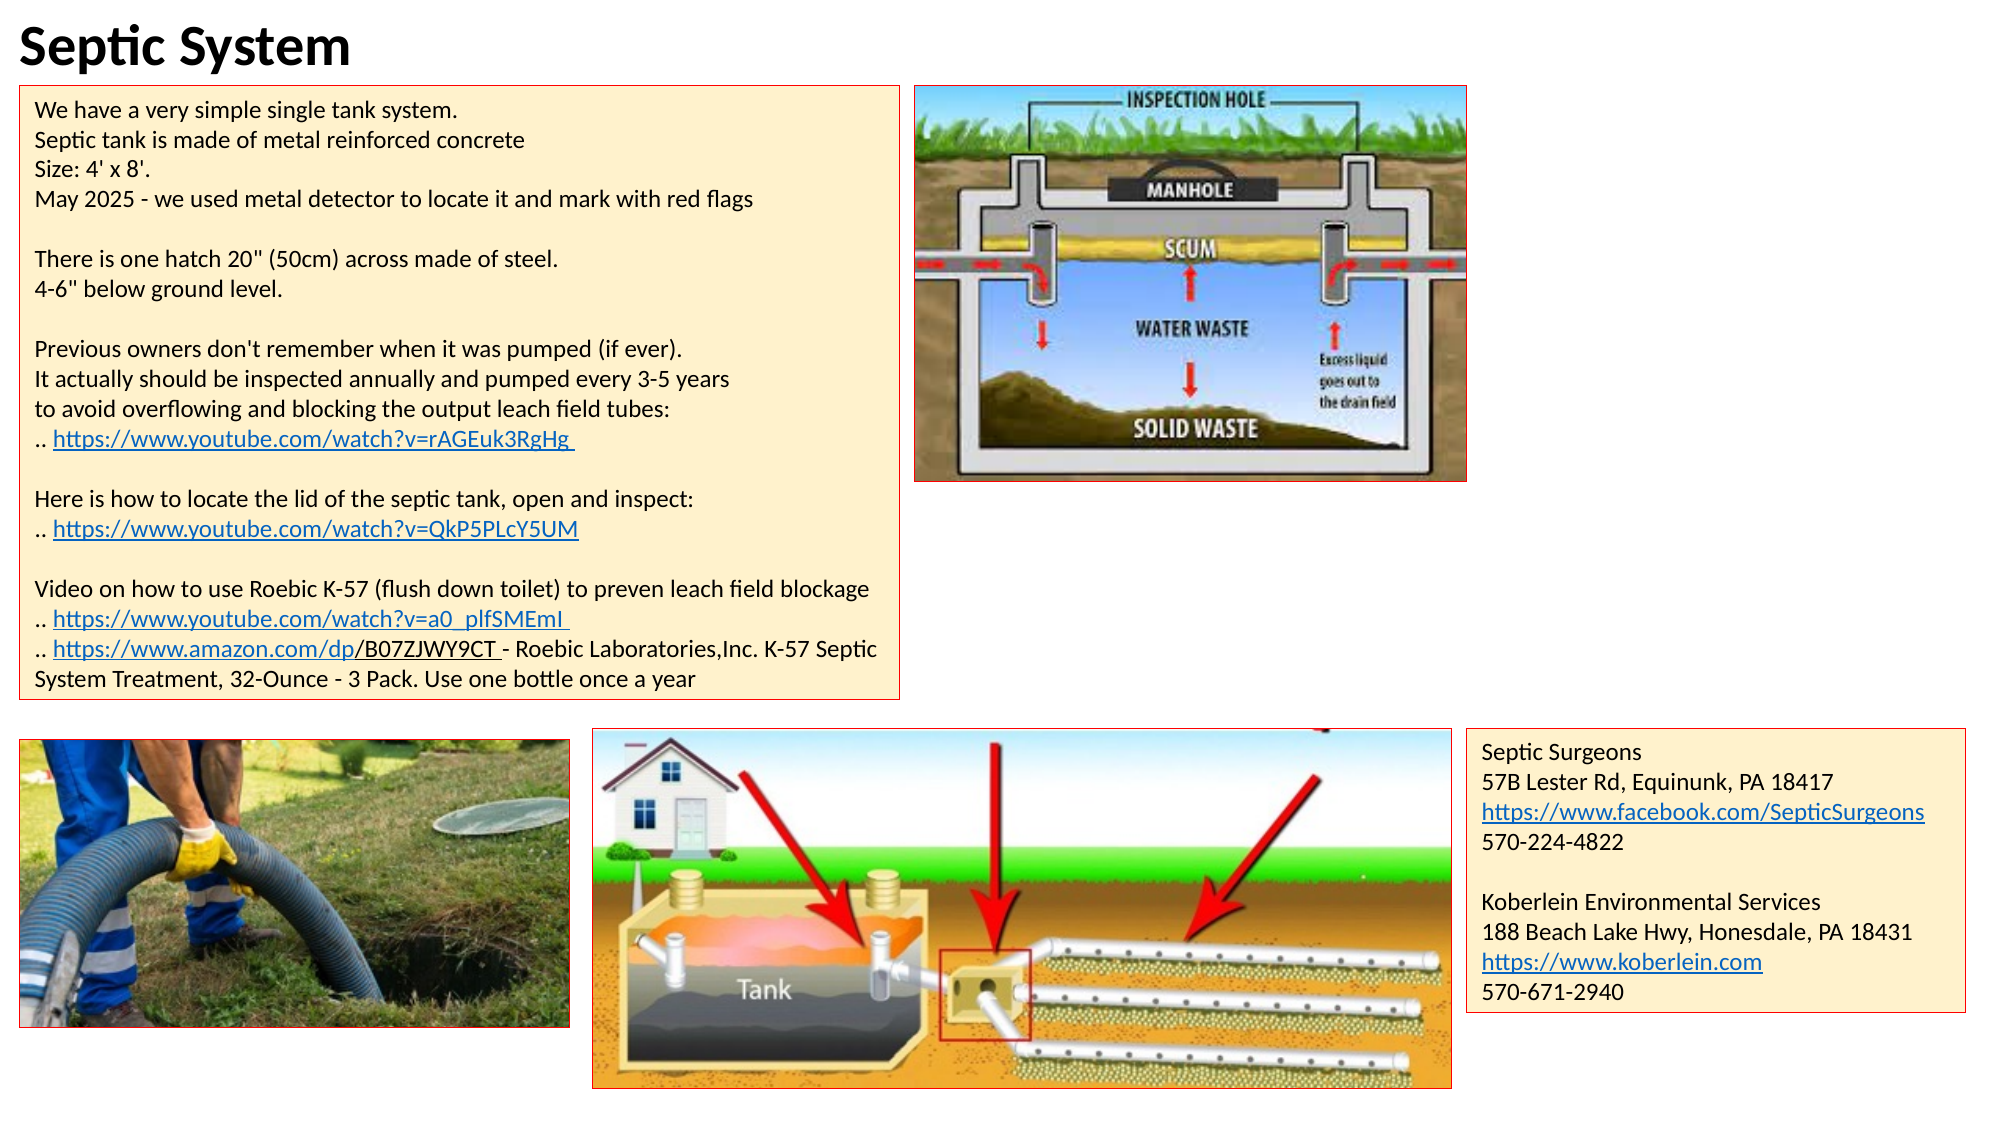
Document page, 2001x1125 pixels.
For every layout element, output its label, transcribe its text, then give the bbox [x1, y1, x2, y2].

picture [592, 728, 1452, 1089]
text_box We have a very simple single tank system. Septic tank is made of metal reinforced concrete Size: 4' x 8'. May 2025 - we used metal detector to locate it and mark with red flags There is one hatch 20" (50cm) across made of steel. 4-6" below ground level. Previous owners don't remember when it was pumped (if ever). It actually should be inspected annually and pumped every 3-5 years to avoid overflowing and blocking the output leach field tubes: .. https://www.youtube.com/watch?v=rAGEuk3RgHg Here is how to locate the lid of the septic tank, open and inspect: .. https://www.youtube.com/watch?v=QkP5PLcY5UM Video on how to use Roebic K-57 (flush down toilet) to preven leach field blockage .. https://www.youtube.com/watch?v=a0_plfSMEmI .. https://www.amazon.com/dp/B07ZJWY9CT - Roebic Laboratories,Inc. K-57 Septic System Treatment, 32-Ounce - 3 Pack. Use one bottle once a year [19, 85, 900, 700]
picture [19, 739, 570, 1028]
text_box Septic System [5, 0, 560, 85]
text_box Septic Surgeons 57B Lester Rd, Equinunk, PA 18417 https://www.facebook.com/SepticSurgeons 570-224-4822 Koberlein Environmental Services 188 Beach Lake Hwy, Honesdale, PA 18431 https://www.koberlein.com 570-671-2940 [1466, 728, 1966, 1013]
picture [914, 85, 1467, 482]
